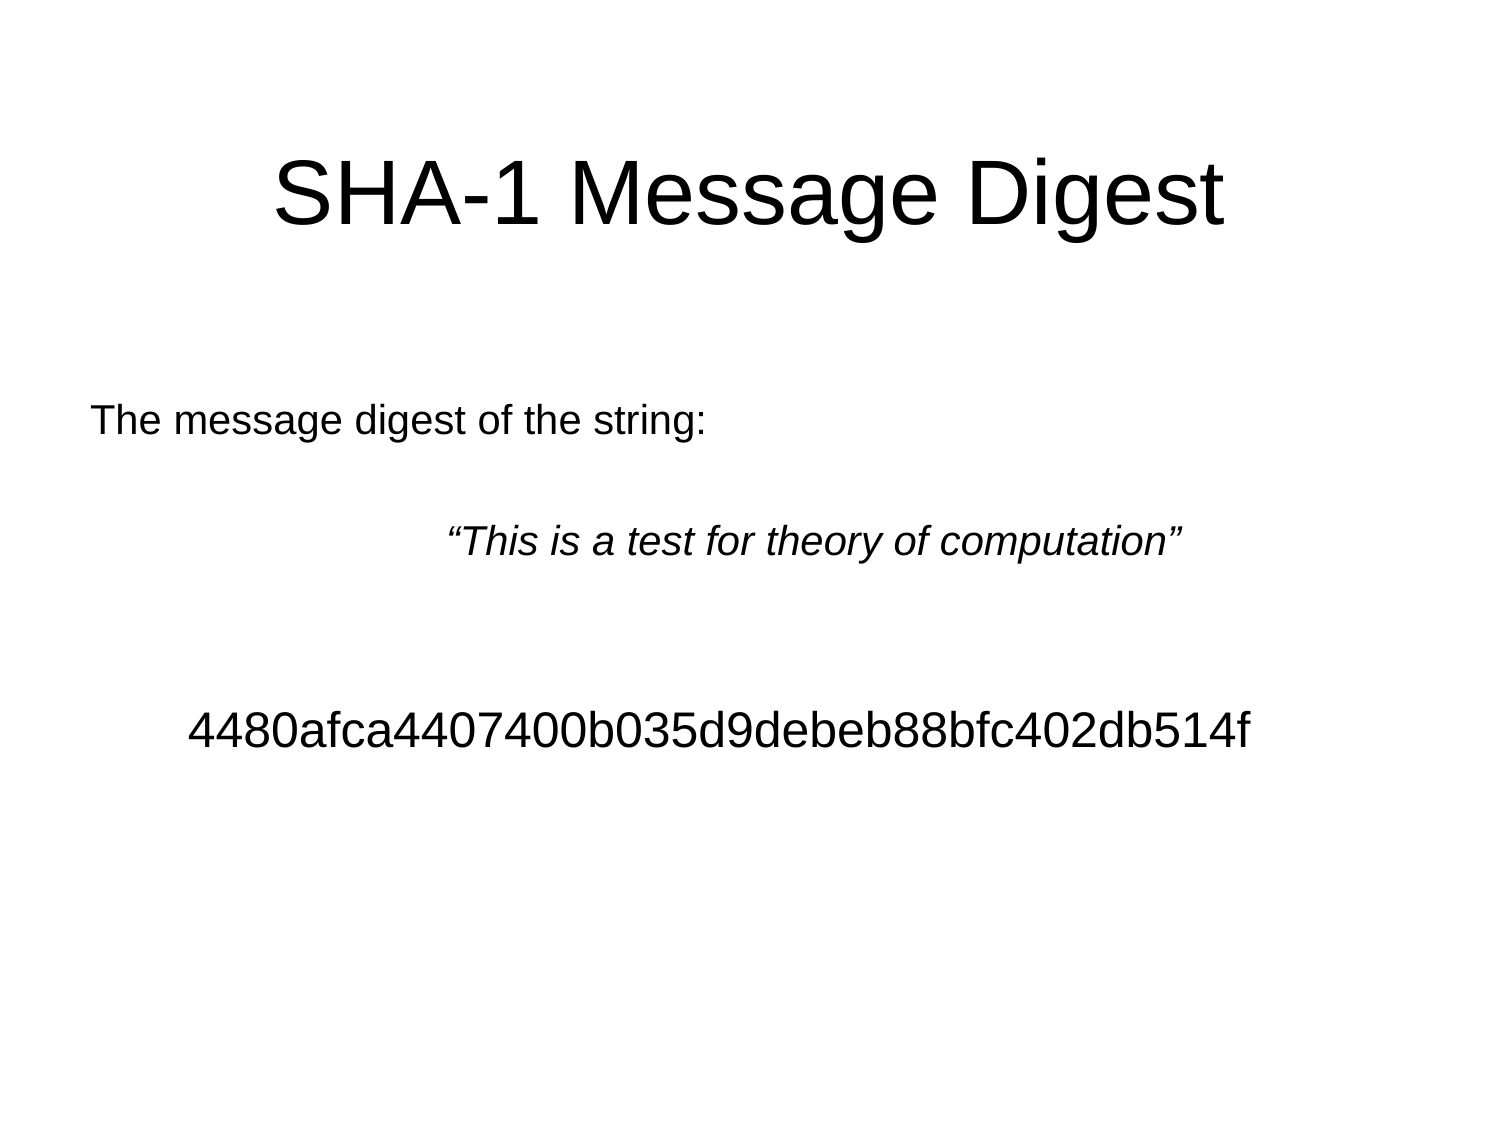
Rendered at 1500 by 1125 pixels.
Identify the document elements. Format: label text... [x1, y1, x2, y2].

list The message digest of the string: “This is a test for theory of computation” 4480afca4407400b035d9debeb88bfc402db514f [75, 324, 1425, 963]
title SHA-1 Message Digest [75, 75, 1425, 300]
